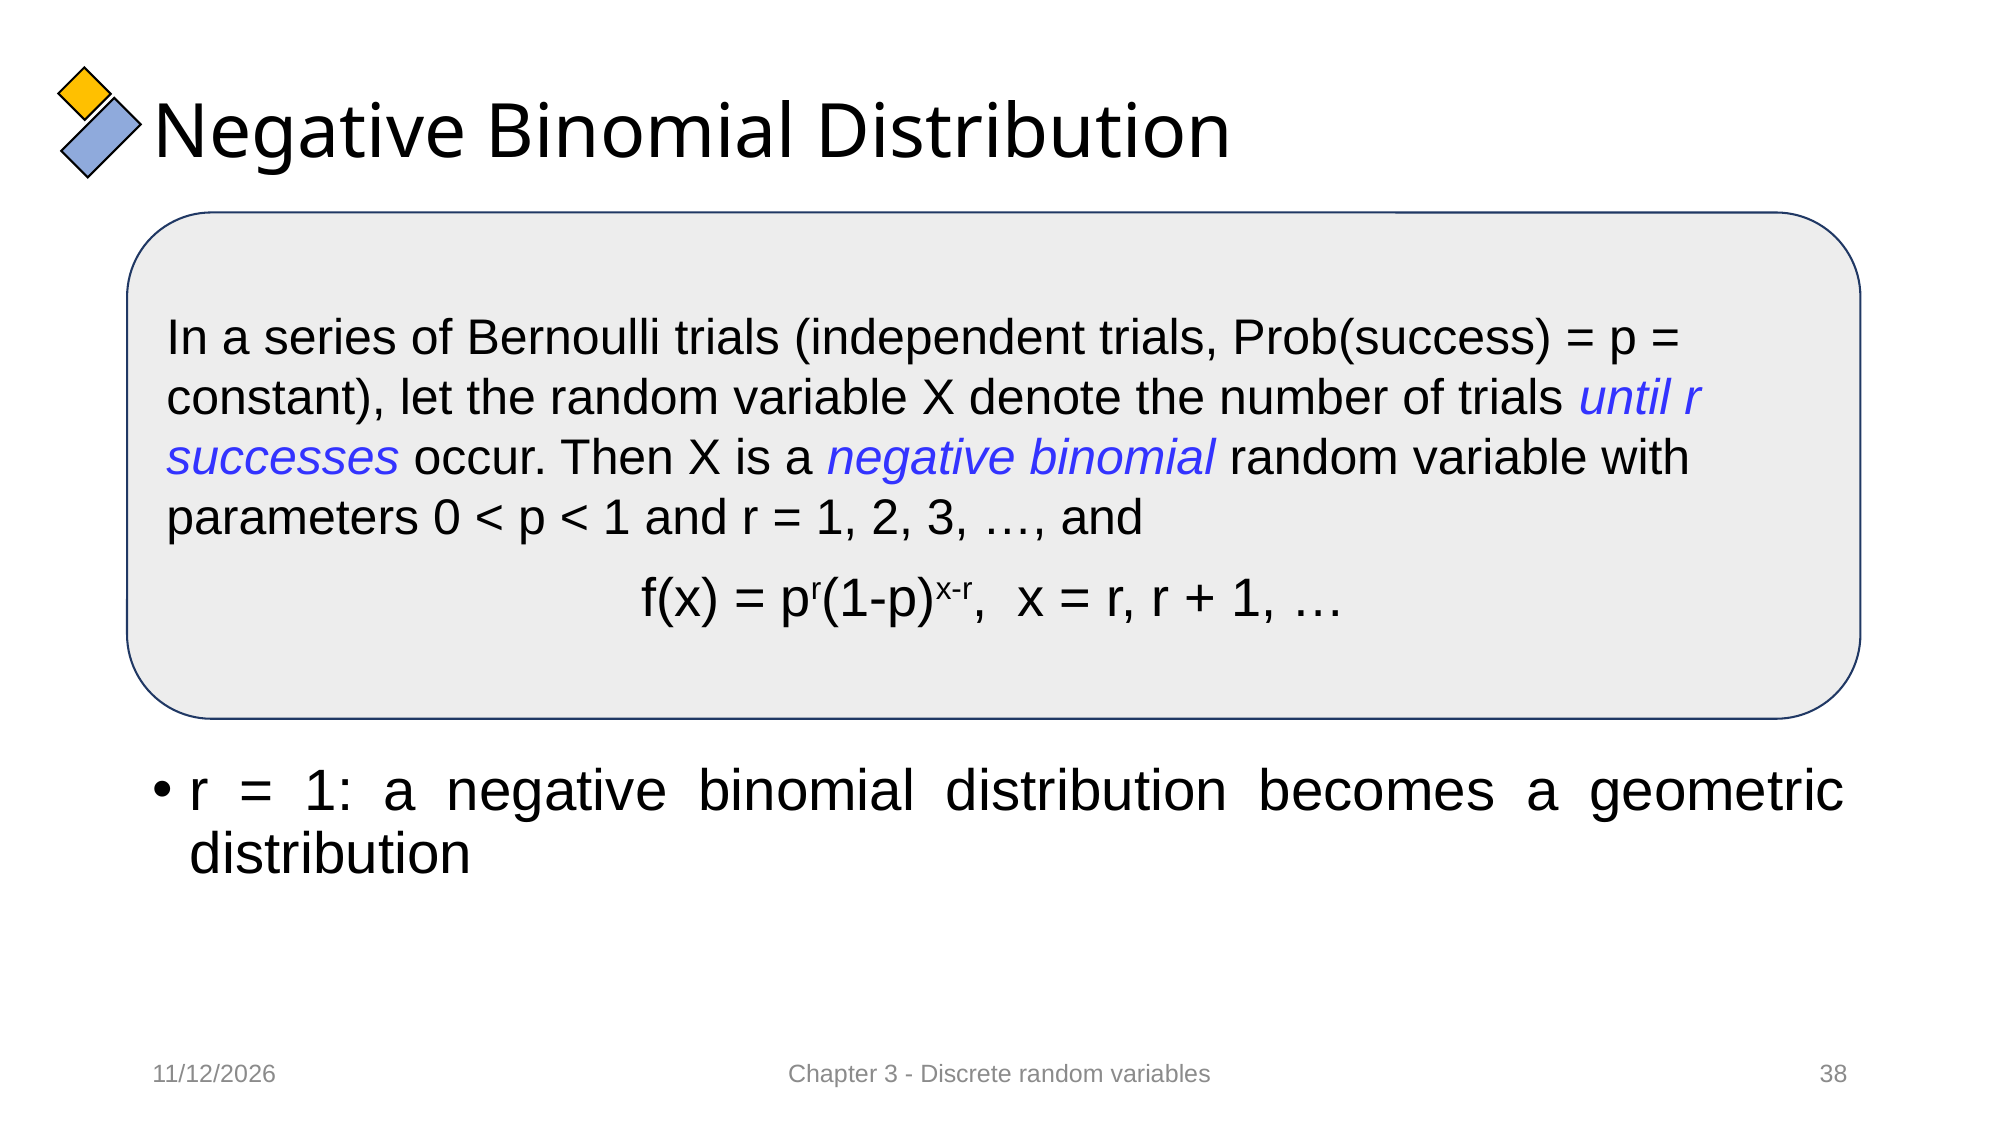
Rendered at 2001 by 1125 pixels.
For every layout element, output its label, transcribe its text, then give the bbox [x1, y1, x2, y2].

title Negative Binomial Distribution [137, 24, 1863, 242]
list r = 1: a negative binomial distribution becomes a geometric distribution [137, 752, 1863, 928]
slide_number 38 [1412, 1042, 1863, 1103]
footer Chapter 3 - Discrete random variables [662, 1042, 1338, 1103]
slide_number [137, 1042, 588, 1103]
